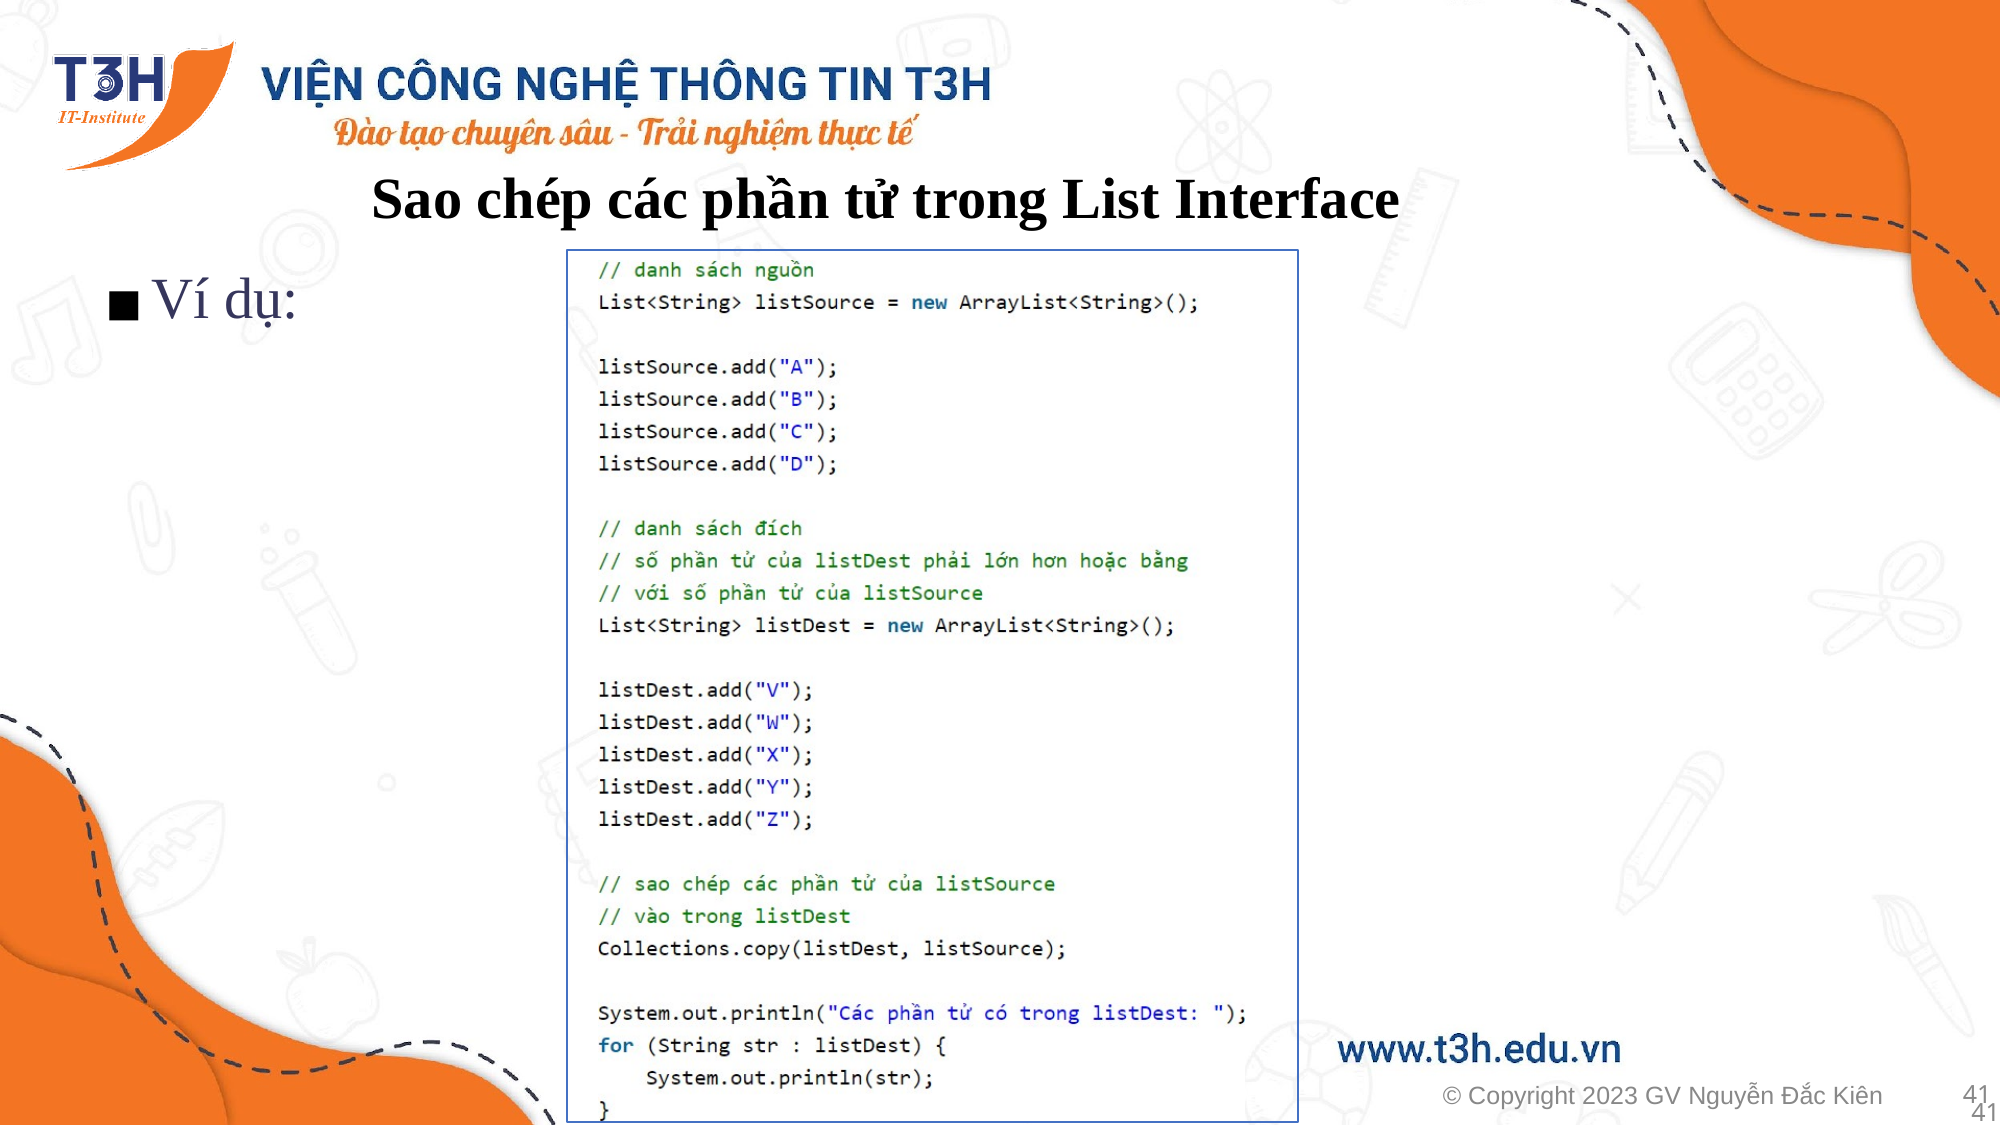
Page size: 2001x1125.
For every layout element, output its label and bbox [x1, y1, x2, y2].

picture [0, 0, 2000, 1125]
text_box [566, 249, 1299, 1123]
